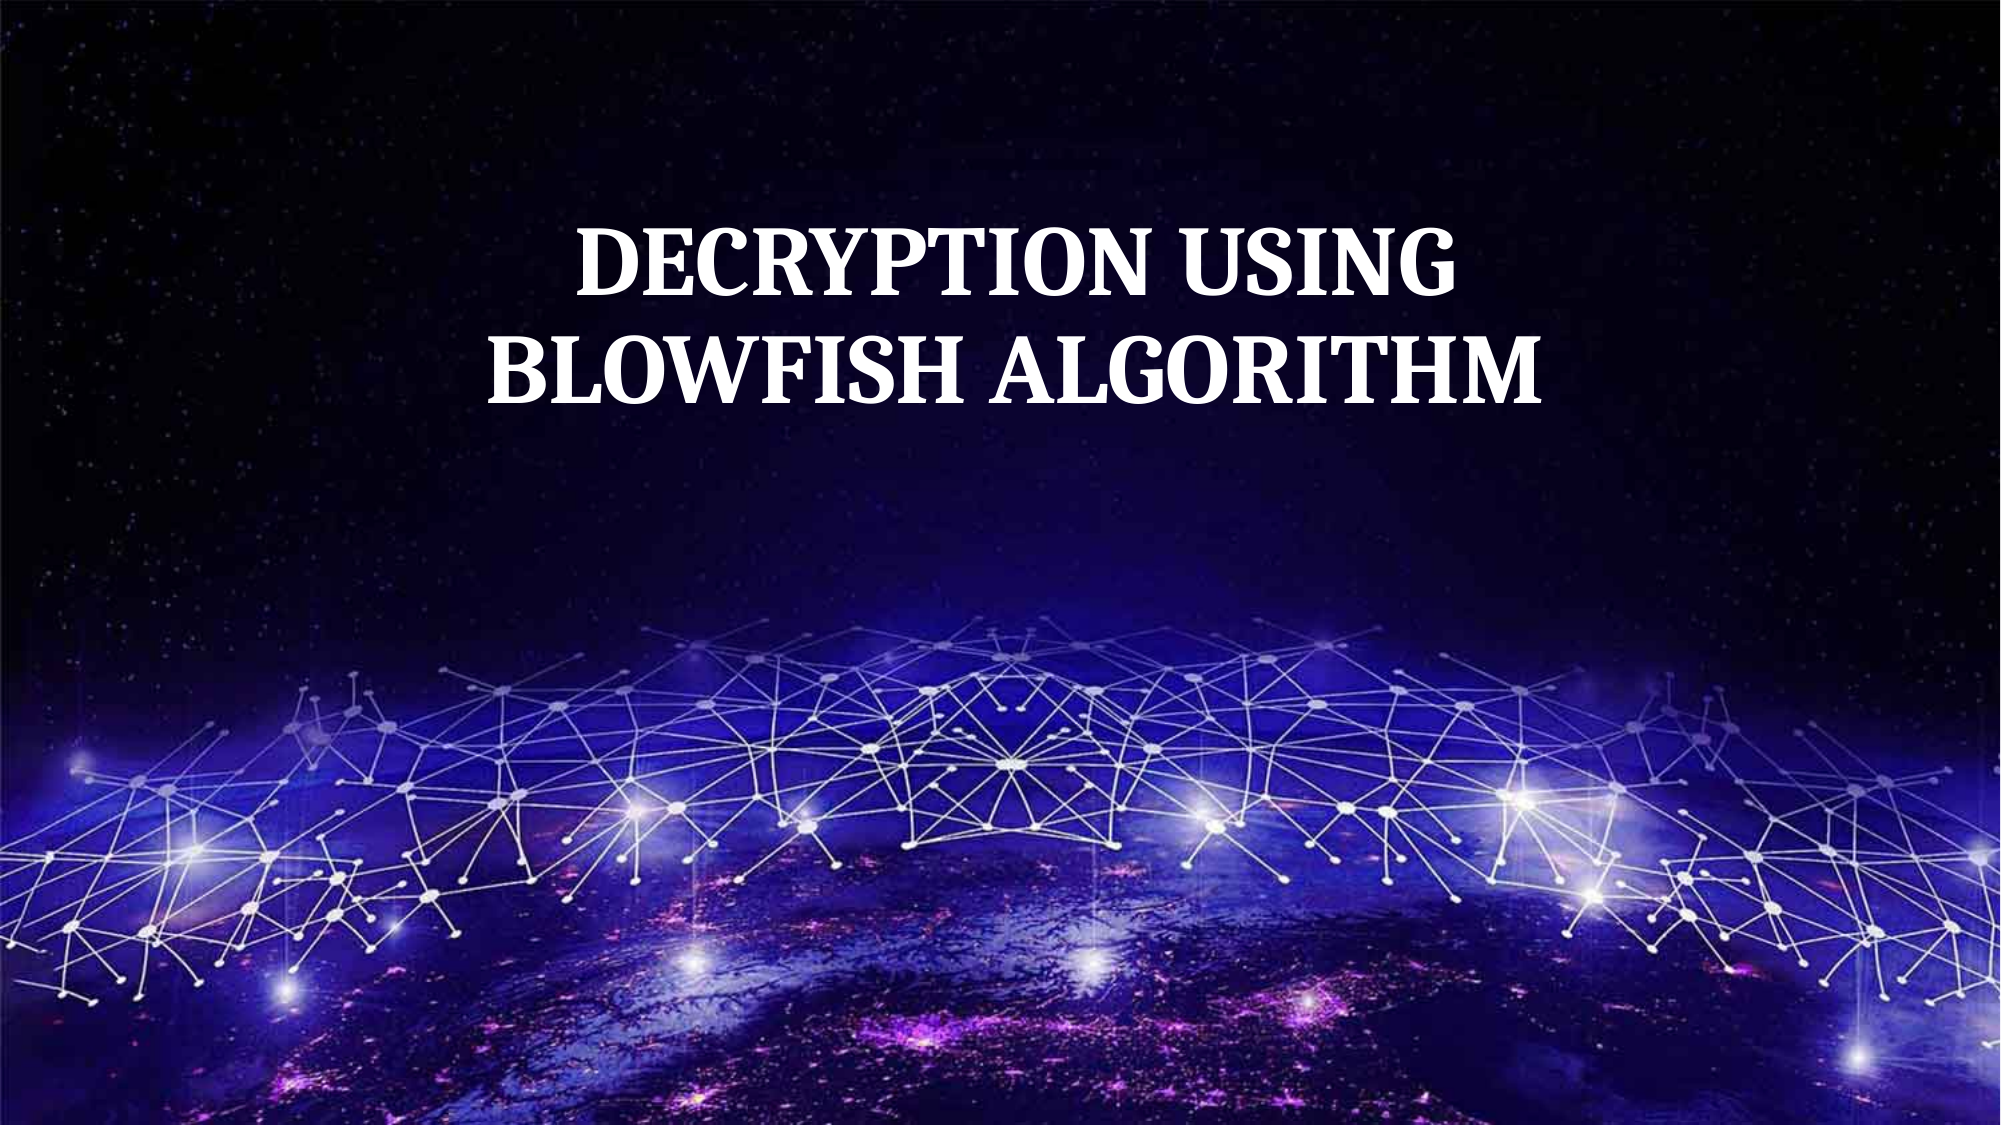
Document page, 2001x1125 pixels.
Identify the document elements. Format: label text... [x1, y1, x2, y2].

text_box DECRYPTION USING BLOWFISH ALGORITHM [312, 202, 1720, 321]
picture [0, 0, 2001, 1125]
